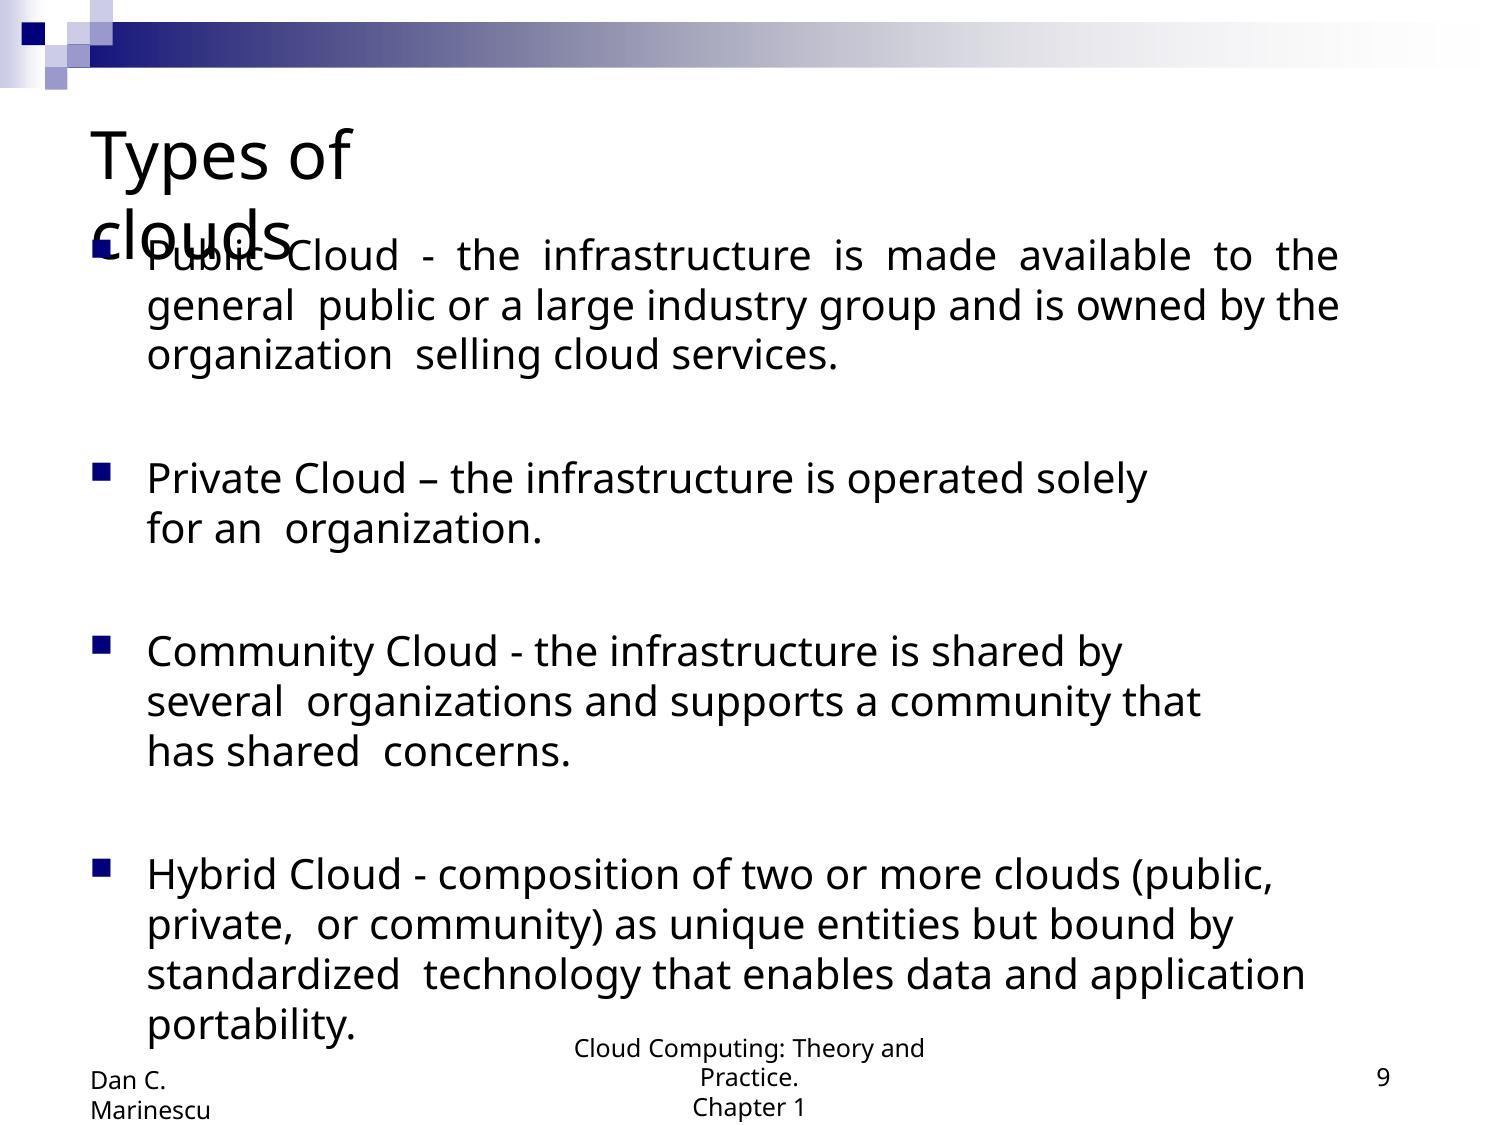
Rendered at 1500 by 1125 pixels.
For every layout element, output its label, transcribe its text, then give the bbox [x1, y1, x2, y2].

title Types of clouds [87, 110, 559, 226]
text_box Public Cloud - the infrastructure is made available to the general public or a large industry group and is owned by the organization selling cloud services. Private Cloud – the infrastructure is operated solely for an organization. Community Cloud - the infrastructure is shared by several organizations and supports a community that has shared concerns. Hybrid Cloud - composition of two or more clouds (public, private, or community) as unique entities but bound by standardized technology that enables data and application portability. [87, 226, 1353, 1048]
picture [90, 22, 1500, 68]
picture [0, 0, 47, 88]
slide_number Dan C. Marinescu [87, 1064, 293, 1125]
footer Cloud Computing: Theory and Practice. Chapter 1 [529, 1048, 970, 1125]
slide_number 9 [1370, 1056, 1417, 1125]
